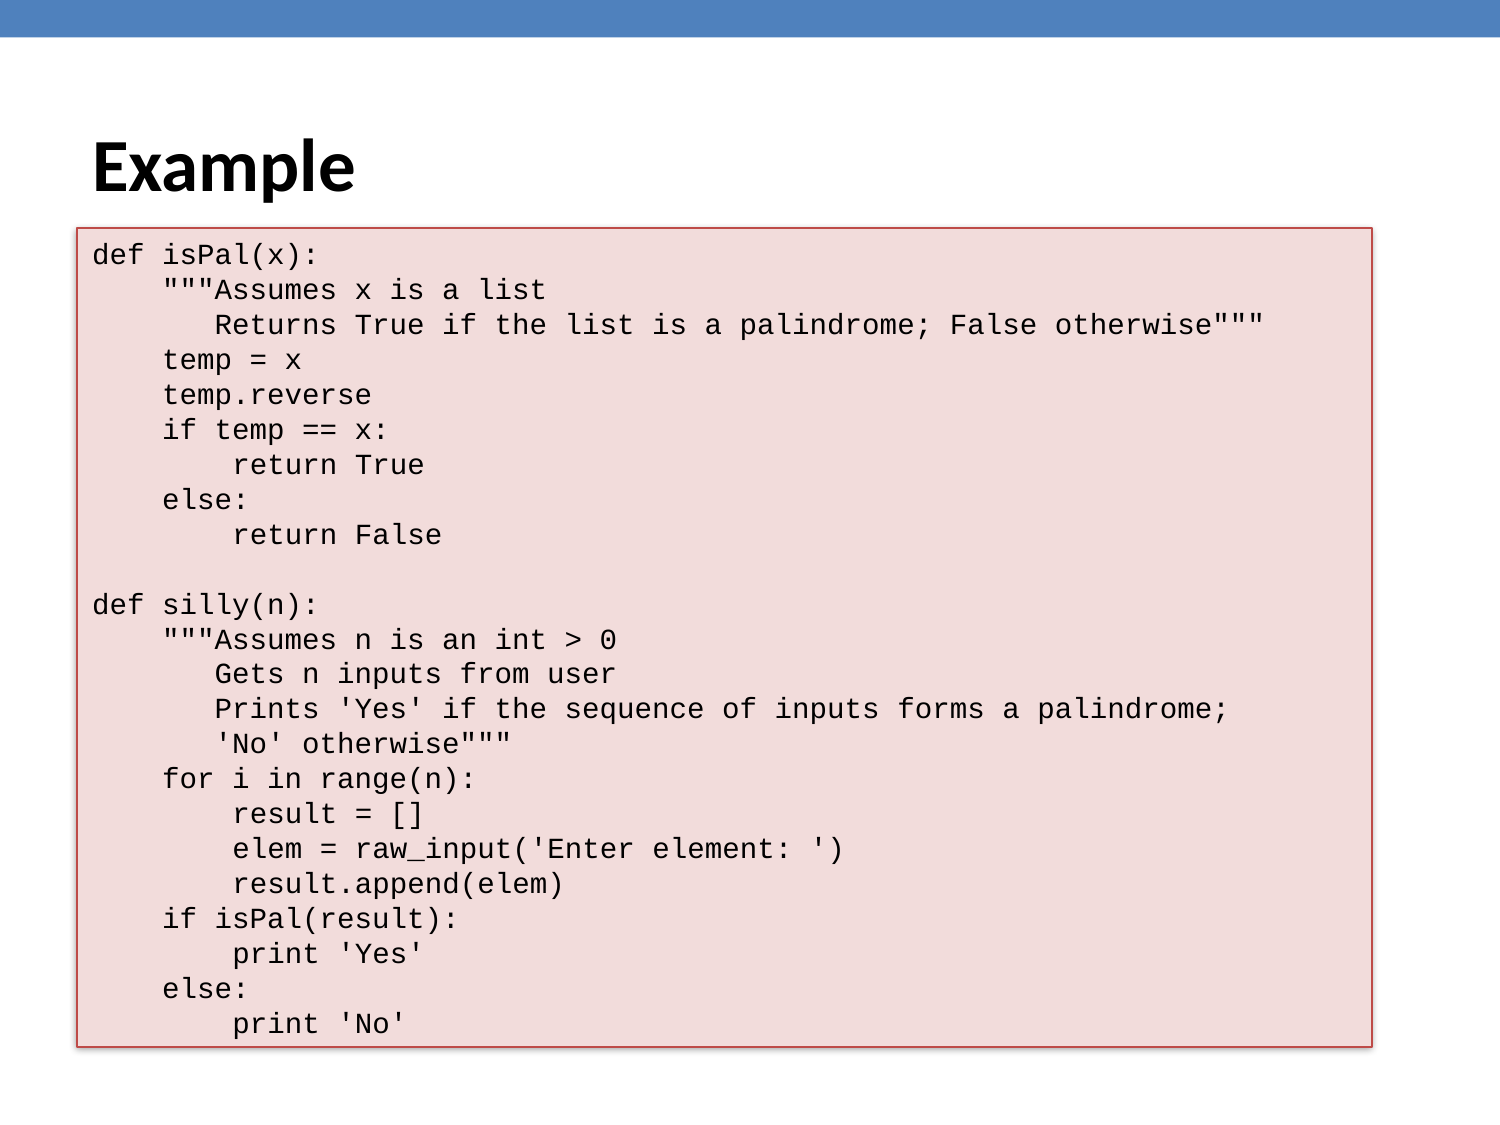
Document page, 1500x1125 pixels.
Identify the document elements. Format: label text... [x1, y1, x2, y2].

text_box Example [77, 40, 1353, 226]
text_box [0, 0, 1500, 38]
text_box def isPal(x): """Assumes x is a list Returns True if the list is a palindrome; False otherwise""" temp = x temp.reverse if temp == x: return True else: return False def silly(n): """Assumes n is an int > 0 Gets n inputs from user Prints 'Yes' if the sequence of inputs forms a palindrome; 'No' otherwise""" for i in range(n): result = [] elem = raw_input('Enter element: ') result.append(elem) if isPal(result): print 'Yes' else: print 'No' [76, 227, 1373, 1048]
